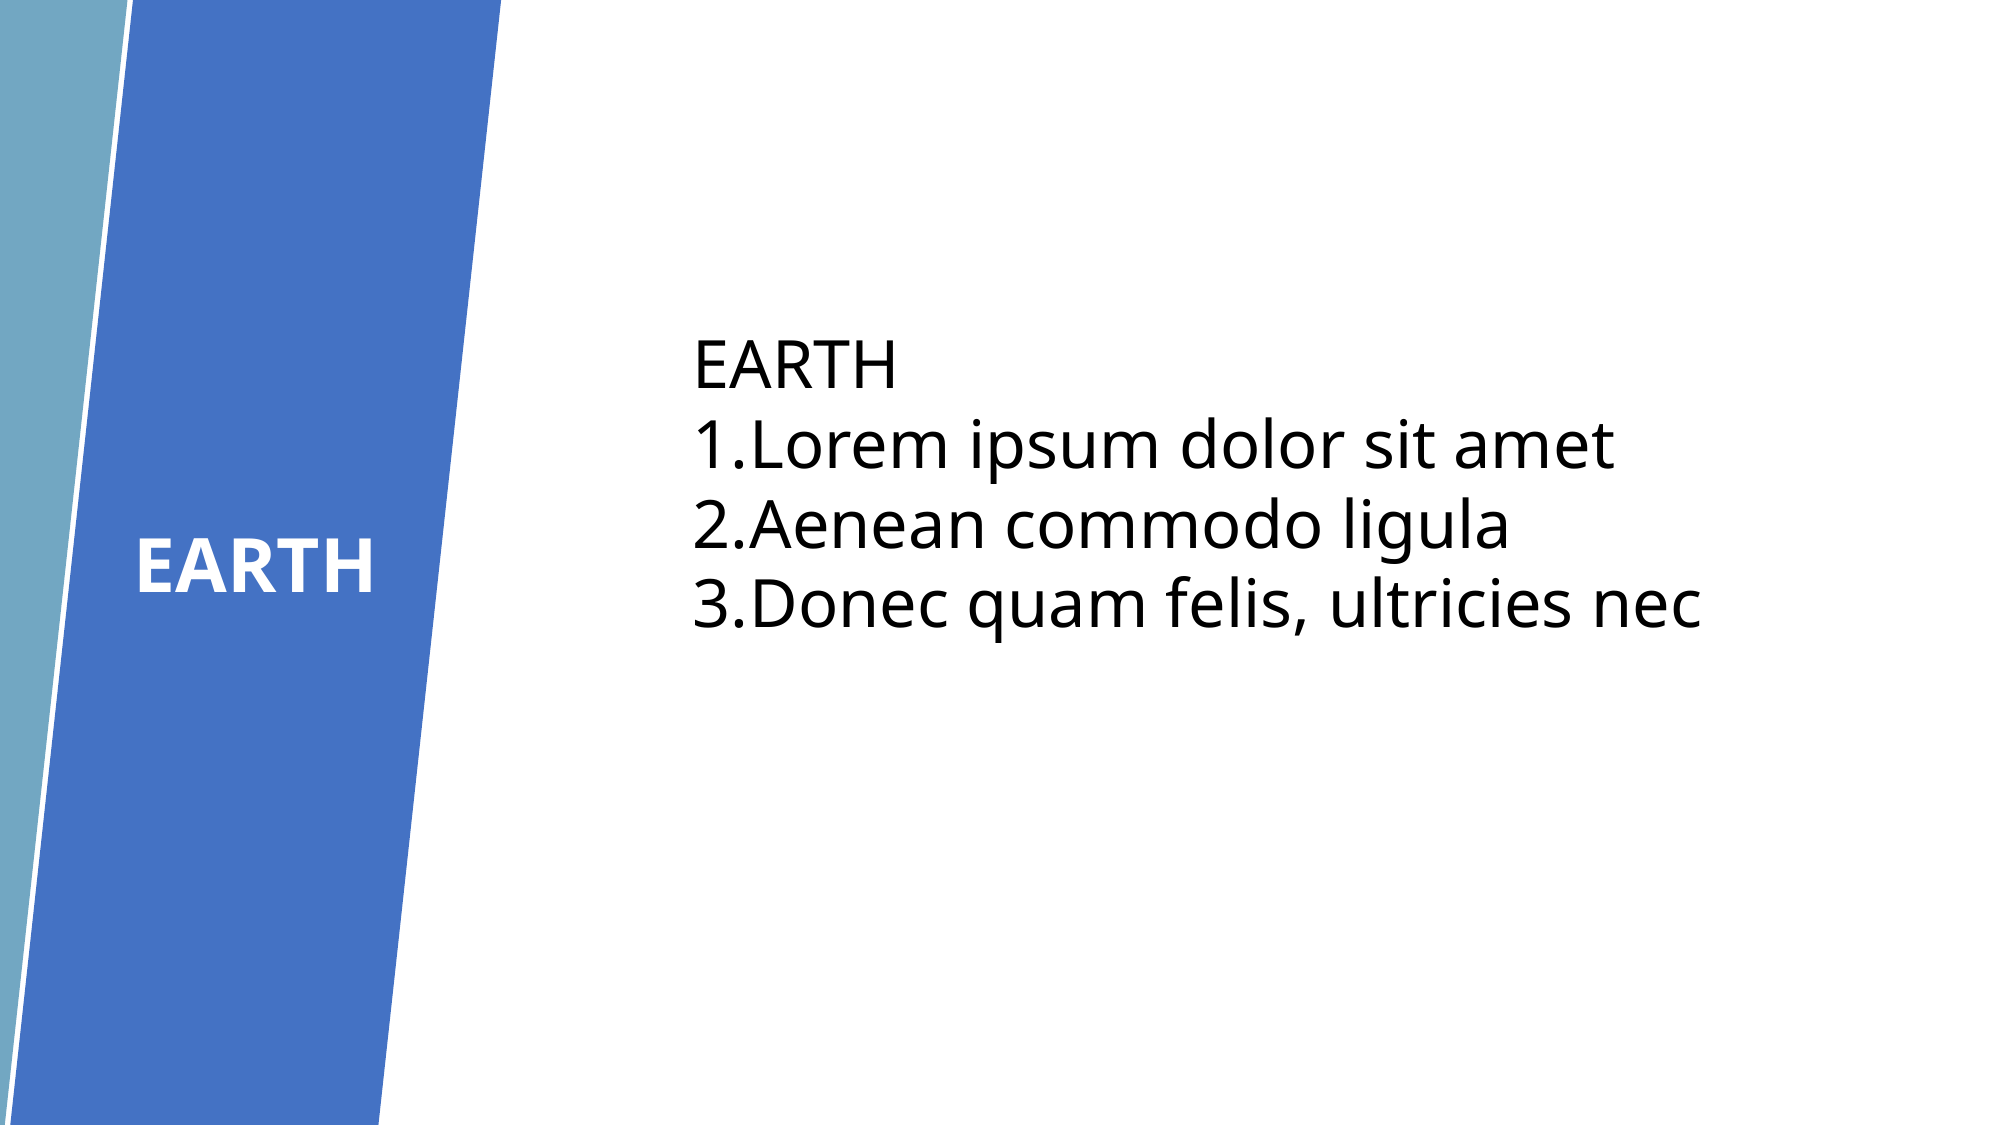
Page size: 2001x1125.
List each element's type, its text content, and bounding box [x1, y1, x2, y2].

text_box MARS [0, 0, 129, 1125]
text_box EARTH Lorem ipsum dolor sit amet Aenean commodo ligula Donec quam felis, ultricies nec [677, 314, 1917, 649]
text_box EARTH [9, 0, 503, 1125]
